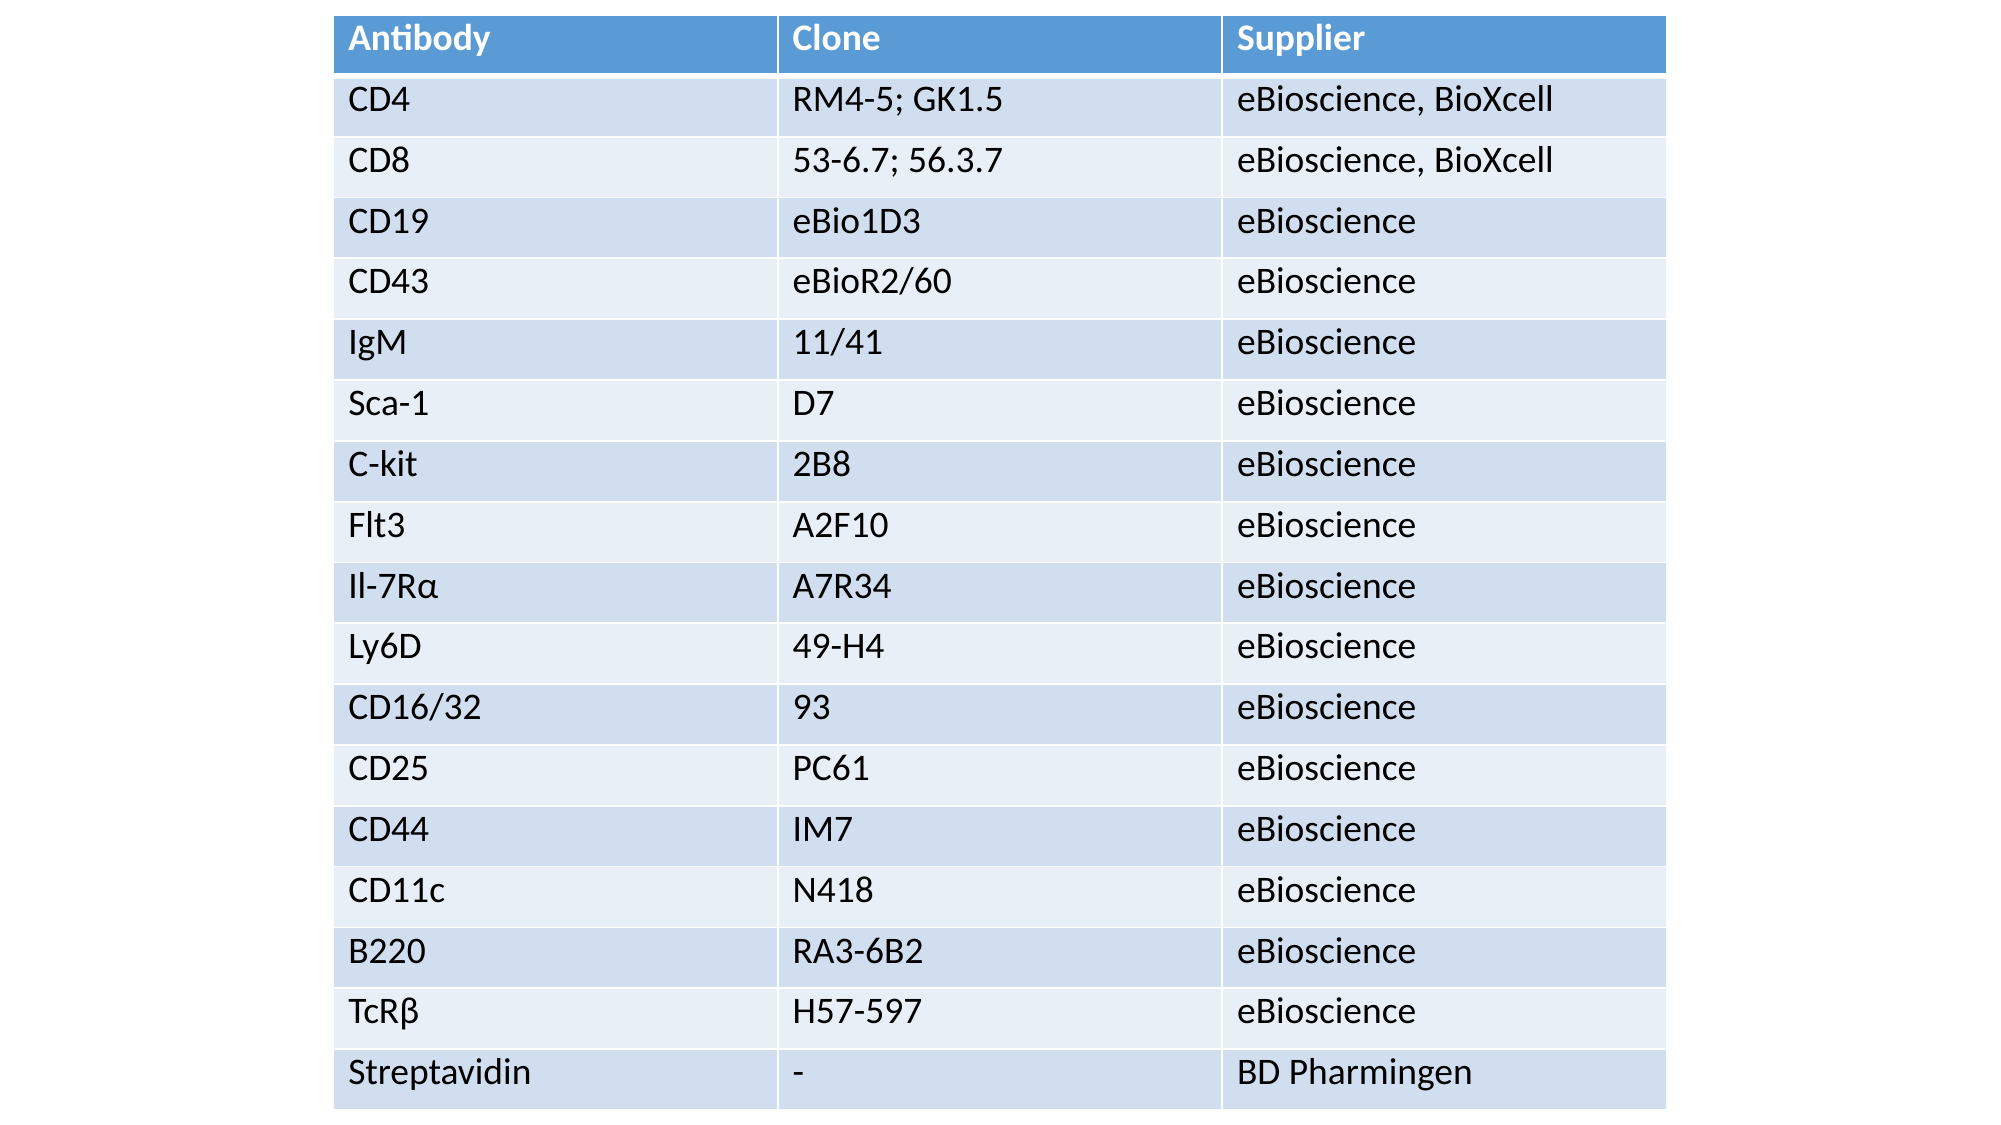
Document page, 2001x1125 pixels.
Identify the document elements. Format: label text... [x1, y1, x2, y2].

table_cell eBioscience [1223, 320, 1666, 379]
table_cell Sca-1 [334, 381, 777, 440]
table_cell IgM [334, 320, 777, 379]
table_cell eBioscience [1223, 503, 1666, 562]
table_cell CD44 [334, 807, 777, 866]
table_cell RM4-5; GK1.5 [779, 79, 1221, 136]
table_cell eBioscience [1223, 198, 1666, 257]
table_cell D7 [779, 381, 1221, 440]
table_cell 11/41 [779, 320, 1221, 379]
table_cell TcRβ [334, 989, 777, 1048]
table_header Clone [779, 16, 1221, 73]
table_cell eBioscience [1223, 746, 1666, 805]
table_cell A7R34 [779, 563, 1221, 622]
table_cell Ly6D [334, 624, 777, 683]
table_cell eBioscience [1223, 442, 1666, 501]
table_cell eBioscience [1223, 685, 1666, 744]
table_cell eBioscience [1223, 807, 1666, 866]
table_cell eBioscience [1223, 381, 1666, 440]
table_cell CD16/32 [334, 685, 777, 744]
table_cell CD19 [334, 198, 777, 257]
table_cell C-kit [334, 442, 777, 501]
table_cell BD Pharmingen [1223, 1050, 1666, 1109]
table_cell B220 [334, 928, 777, 987]
table_cell eBio1D3 [779, 198, 1221, 257]
table_cell Streptavidin [334, 1050, 777, 1109]
table_cell PC61 [779, 746, 1221, 805]
table_cell 93 [779, 685, 1221, 744]
table_cell CD25 [334, 746, 777, 805]
table_cell eBioscience [1223, 624, 1666, 683]
table_cell CD4 [334, 79, 777, 136]
table_cell 49-H4 [779, 624, 1221, 683]
table_cell eBioscience [1223, 563, 1666, 622]
table_cell CD11c [334, 867, 777, 927]
table_cell 53-6.7; 56.3.7 [779, 138, 1221, 197]
table_cell N418 [779, 867, 1221, 927]
table_cell - [779, 1050, 1221, 1109]
table_cell eBioscience [1223, 928, 1666, 987]
table_cell eBioscience, BioXcell [1223, 138, 1666, 197]
table_cell eBioscience [1223, 867, 1666, 927]
table_cell Il-7Rα [334, 563, 777, 622]
table_cell eBioscience, BioXcell [1223, 79, 1666, 136]
table_cell H57-597 [779, 989, 1221, 1048]
table_cell CD43 [334, 259, 777, 318]
table_cell RA3-6B2 [779, 928, 1221, 987]
table_cell 2B8 [779, 442, 1221, 501]
table_header Antibody [334, 16, 777, 73]
table_cell eBioscience [1223, 989, 1666, 1048]
table_cell IM7 [779, 807, 1221, 866]
table_cell eBioscience [1223, 259, 1666, 318]
table_cell eBioR2/60 [779, 259, 1221, 318]
table_cell A2F10 [779, 503, 1221, 562]
table_cell Flt3 [334, 503, 777, 562]
table_header Supplier [1223, 16, 1666, 73]
table_cell CD8 [334, 138, 777, 197]
